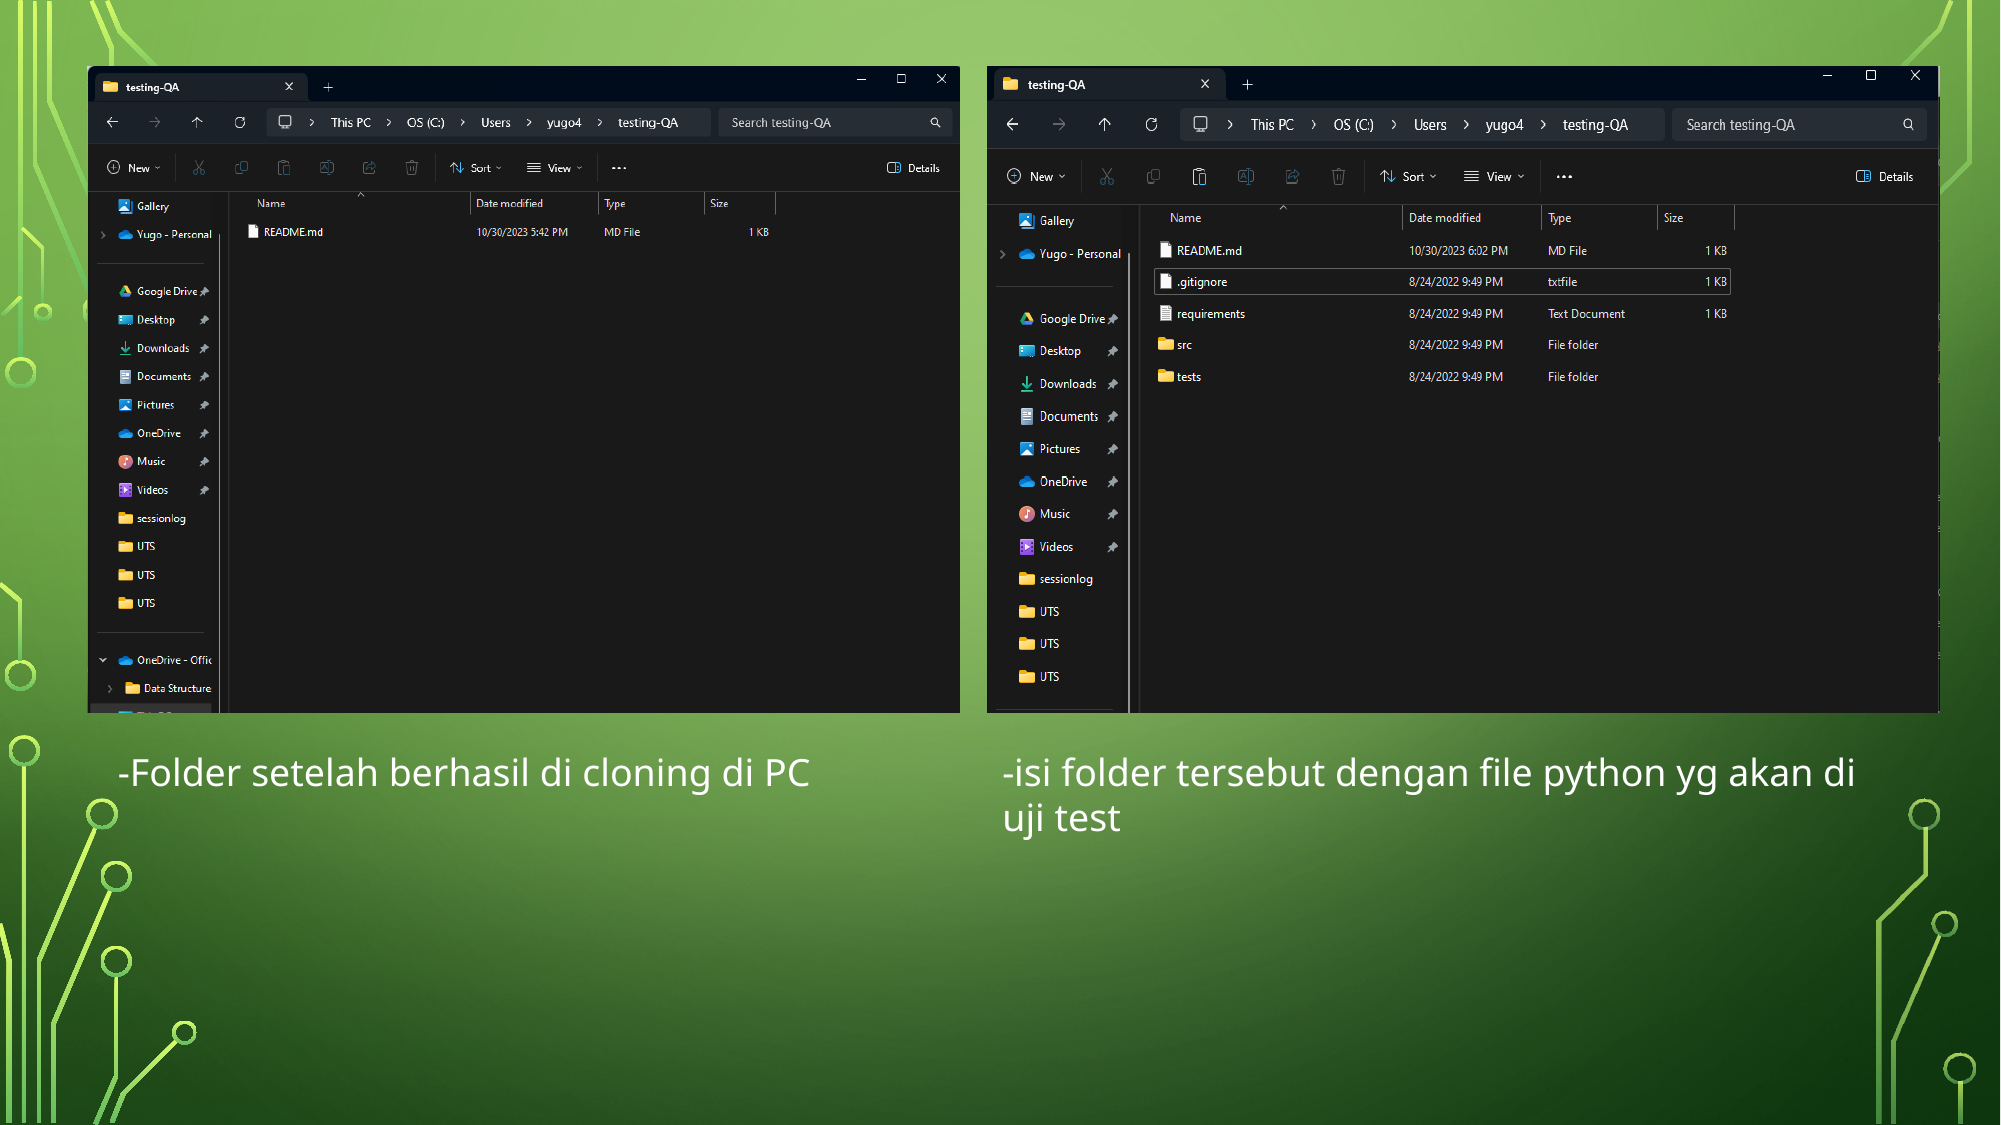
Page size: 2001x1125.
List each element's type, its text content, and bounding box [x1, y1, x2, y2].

text_box -isi folder tersebut dengan file python yg akan di uji test [987, 741, 1910, 847]
text_box -Folder setelah berhasil di cloning di PC [103, 741, 912, 802]
picture [987, 66, 1940, 713]
picture [87, 66, 960, 713]
